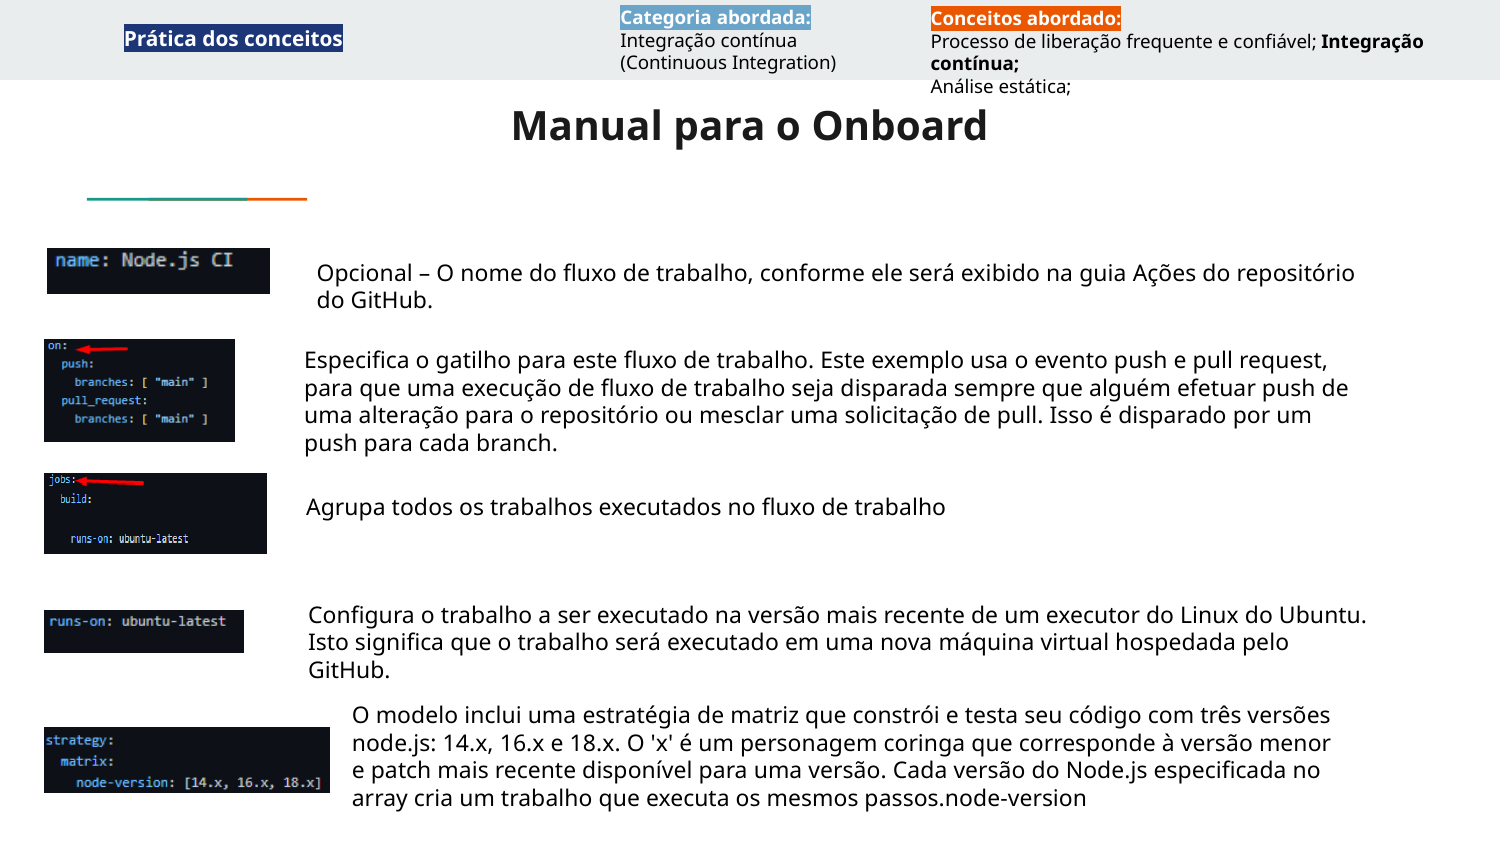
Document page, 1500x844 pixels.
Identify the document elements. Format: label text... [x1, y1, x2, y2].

text_box Agrupa todos os trabalhos executados no fluxo de trabalho [291, 478, 1383, 534]
text_box Opcional – O nome do fluxo de trabalho, conforme ele será exibido na guia Ações do repositório do GitHub. [301, 243, 1394, 329]
picture [47, 247, 270, 294]
picture [44, 472, 267, 555]
text_box Especifica o gatilho para este fluxo de trabalho. Este exemplo usa o evento push e pull request, para que uma execução de fluxo de trabalho seja disparada sempre que alguém efetuar push de uma alteração para o repositório ou mesclar uma solicitação de pull. Isso é disparado por um push para cada branch. [289, 331, 1381, 471]
title Manual para o Onboard [119, 85, 1381, 173]
picture [43, 727, 330, 793]
list . [119, 228, 1381, 809]
picture [44, 339, 236, 442]
text_box O modelo inclui uma estratégia de matriz que constrói e testa seu código com três versões node.js: 14.x, 16.x e 18.x. O 'x' é um personagem coringa que corresponde à versão menor e patch mais recente disponível para uma versão. Cada versão do Node.js especificada no array cria um trabalho que executa os mesmos passos.node-version [336, 685, 1364, 826]
text_box Conceitos abordado: Processo de liberação frequente e confiável; Integração contínua; Análise estática; [915, 0, 1494, 113]
picture [44, 610, 244, 653]
text_box Categoria abordada: Integração contínua (Continuous Integration) [605, 0, 915, 89]
text_box Configura o trabalho a ser executado na versão mais recente de um executor do Linux do Ubuntu. Isto significa que o trabalho será executado em uma nova máquina virtual hospedada pelo GitHub. [293, 585, 1385, 698]
text_box Prática dos conceitos [109, 12, 602, 63]
